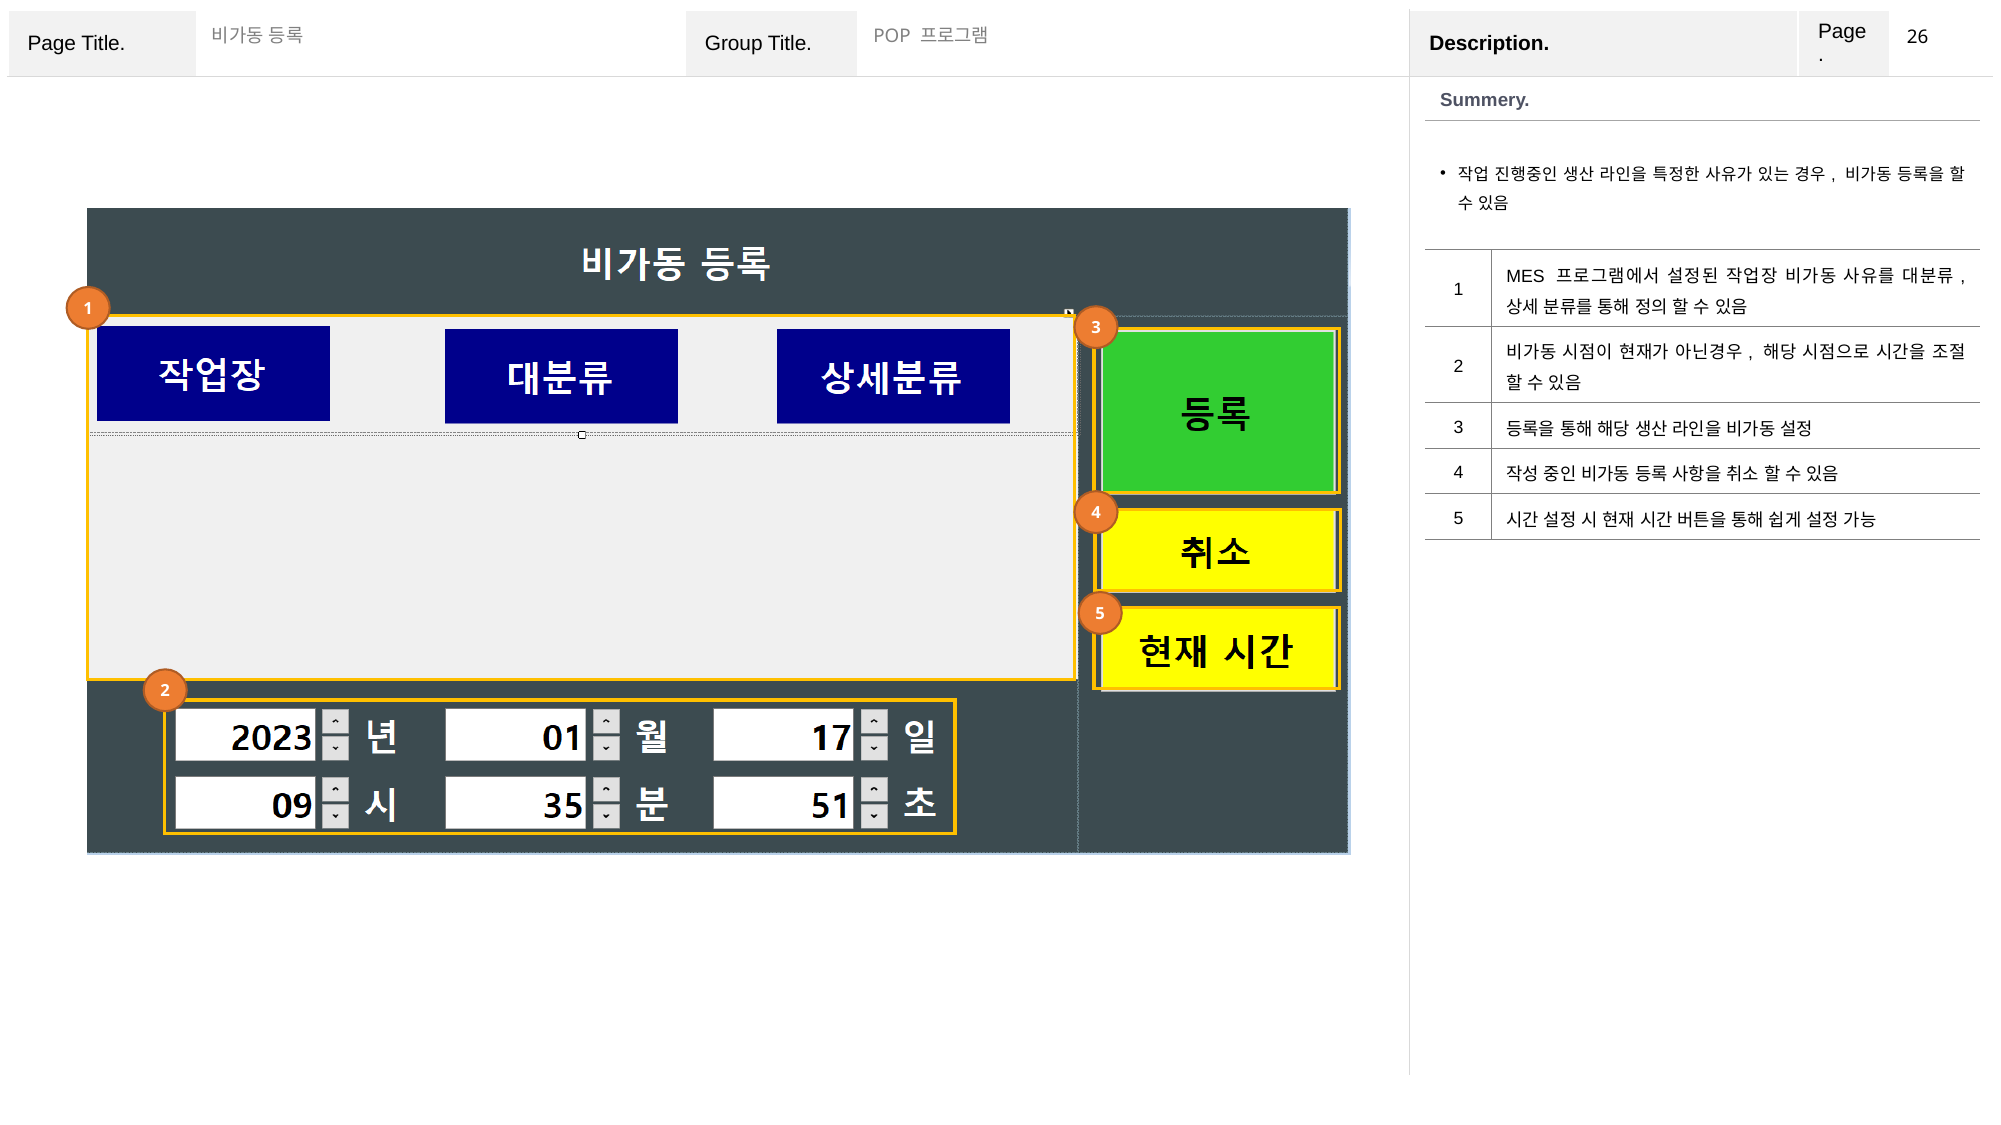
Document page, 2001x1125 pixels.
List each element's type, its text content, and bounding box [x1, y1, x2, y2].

table_cell MES 프로그램에서 설정된 작업장 비가동 사유를 대분류, 상세 분류를 통해 정의 할 수 있음 [1492, 250, 1980, 326]
table_cell 2 [1425, 327, 1491, 402]
table_cell 비가동 시점이 현재가 아닌경우, 해당 시점으로 시간을 조절 할 수 있음 [1492, 327, 1980, 402]
text_box 26 [1892, 17, 2000, 58]
list 비가동 등록 [196, 18, 684, 55]
picture [87, 208, 1351, 855]
table_cell 4 [1425, 449, 1491, 493]
table_cell 3 [1425, 403, 1491, 448]
table_cell 작성 중인 비가동 등록 사항을 취소 할 수 있음 [1492, 449, 1980, 493]
table_cell 등록을 통해 해당 생산 라인을 비가동 설정 [1492, 403, 1980, 448]
table_cell 시간 설정 시 현재 시간 버튼을 통해 쉽게 설정 가능 [1492, 494, 1980, 539]
table_cell 작업 진행중인 생산 라인을 특정한 사유가 있는 경우, 비가동 등록을 할 수 있음 [1425, 121, 1980, 249]
table_cell 5 [1425, 494, 1491, 539]
text_box 1 [65, 286, 87, 330]
table_header Summery. [1425, 78, 1980, 120]
table_cell 1 [1425, 250, 1491, 326]
list POP 프로그램 [858, 18, 1405, 55]
